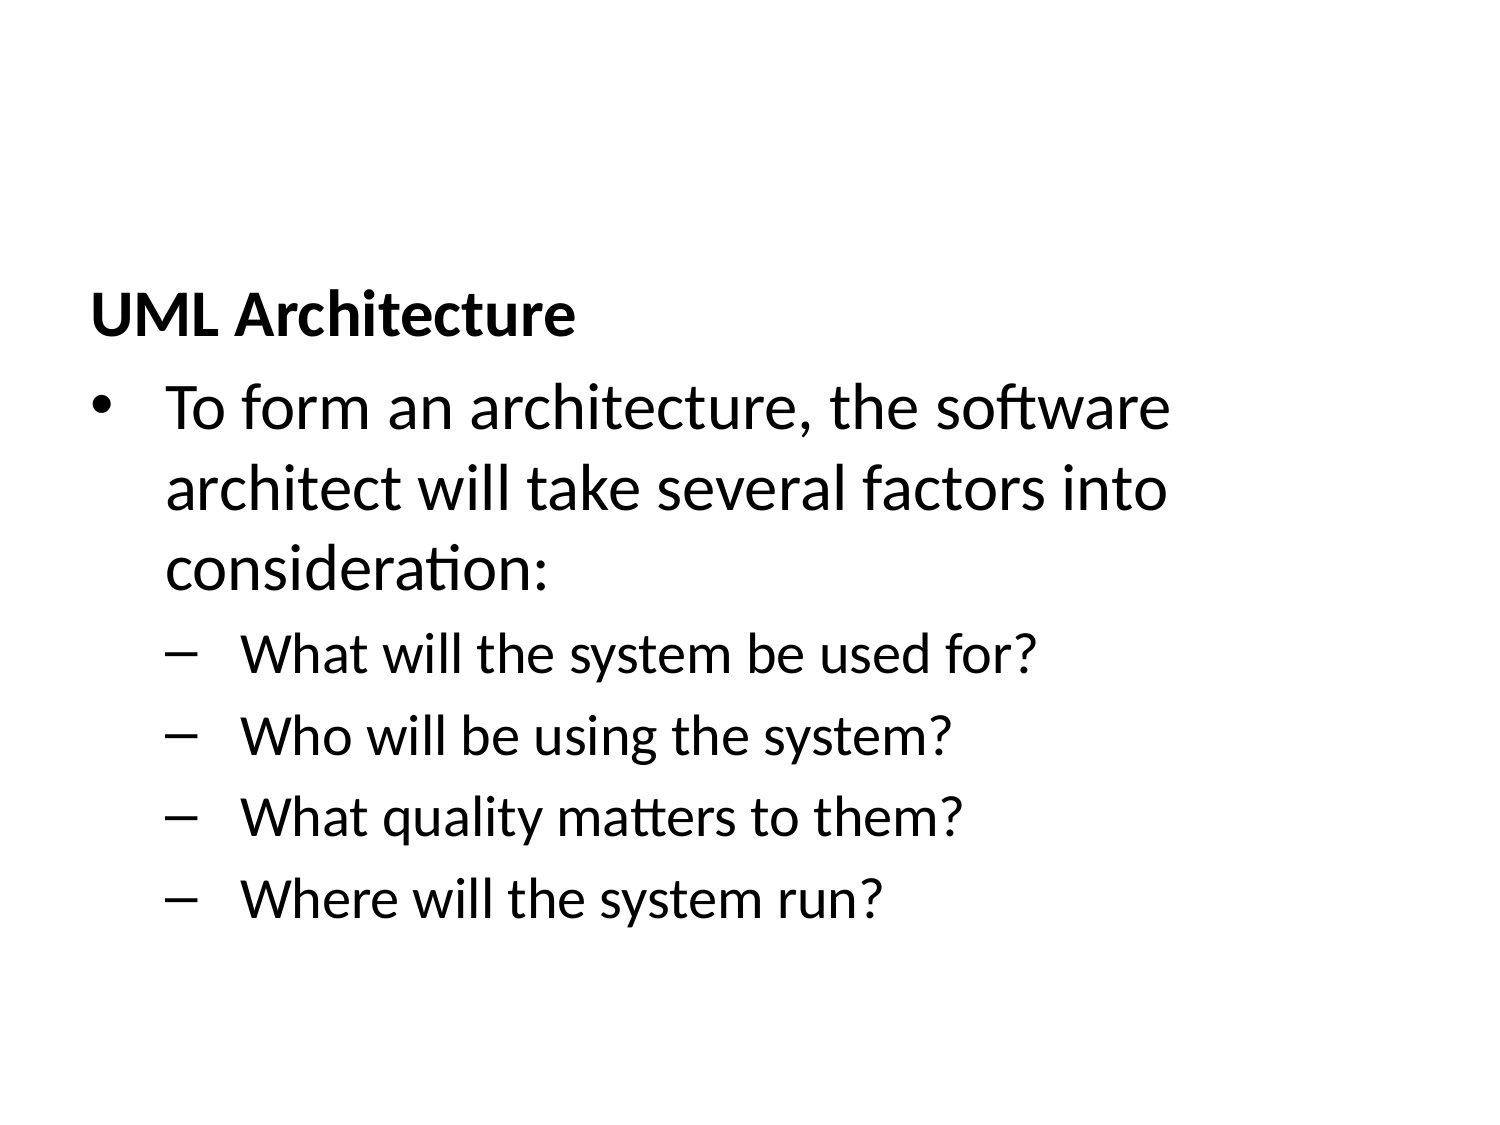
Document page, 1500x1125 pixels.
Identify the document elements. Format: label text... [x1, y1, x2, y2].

list UML Architecture To form an architecture, the software architect will take several factors into consideration: What will the system be used for? Who will be using the system? What quality matters to them? Where will the system run? [75, 262, 1425, 1005]
